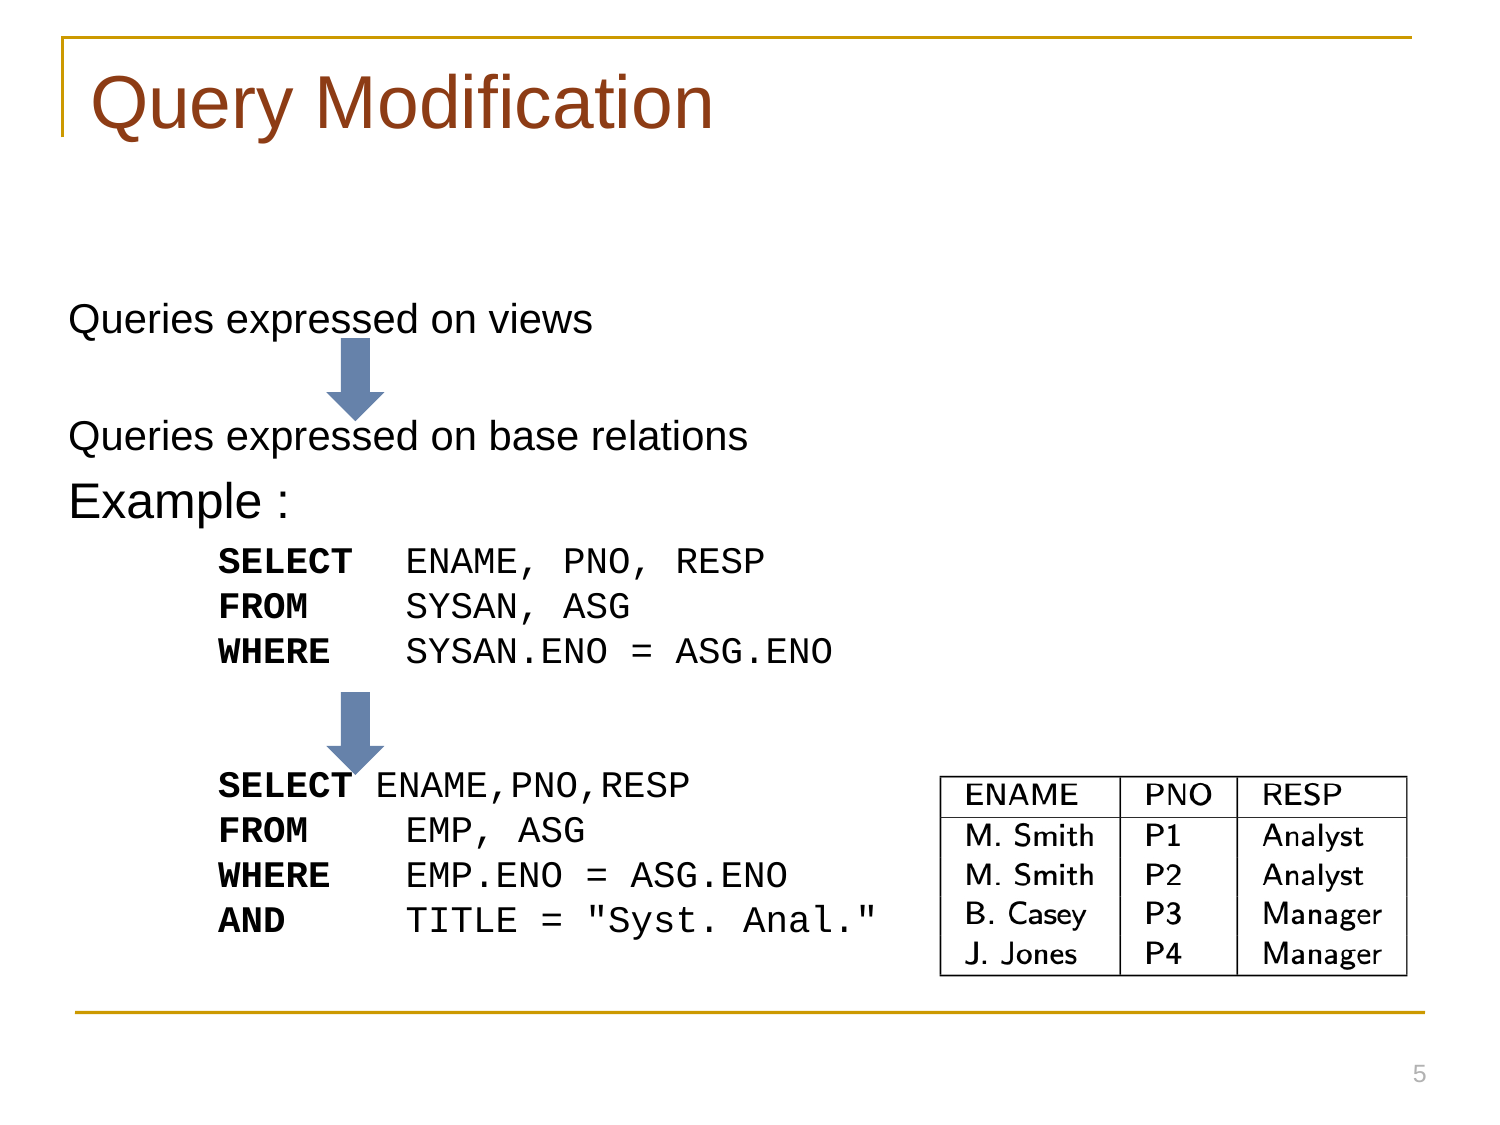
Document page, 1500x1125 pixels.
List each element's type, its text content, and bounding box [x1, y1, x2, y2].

title Query Modification [74, 45, 1426, 233]
text_box [326, 338, 385, 422]
list Queries expressed on views Queries expressed on base relations Example : SELECT ENAME, PNO, RESP FROM SYSAN, ASG WHERE SYSAN.ENO = ASG.ENO SELECT ENAME,PNO,RESP FROM EMP, ASG WHERE EMP.ENO = ASG.ENO AND TITLE = "Syst. Anal." [52, 284, 904, 1045]
text_box [326, 692, 385, 776]
picture [915, 751, 1455, 1000]
slide_number 5 [1104, 1042, 1442, 1103]
